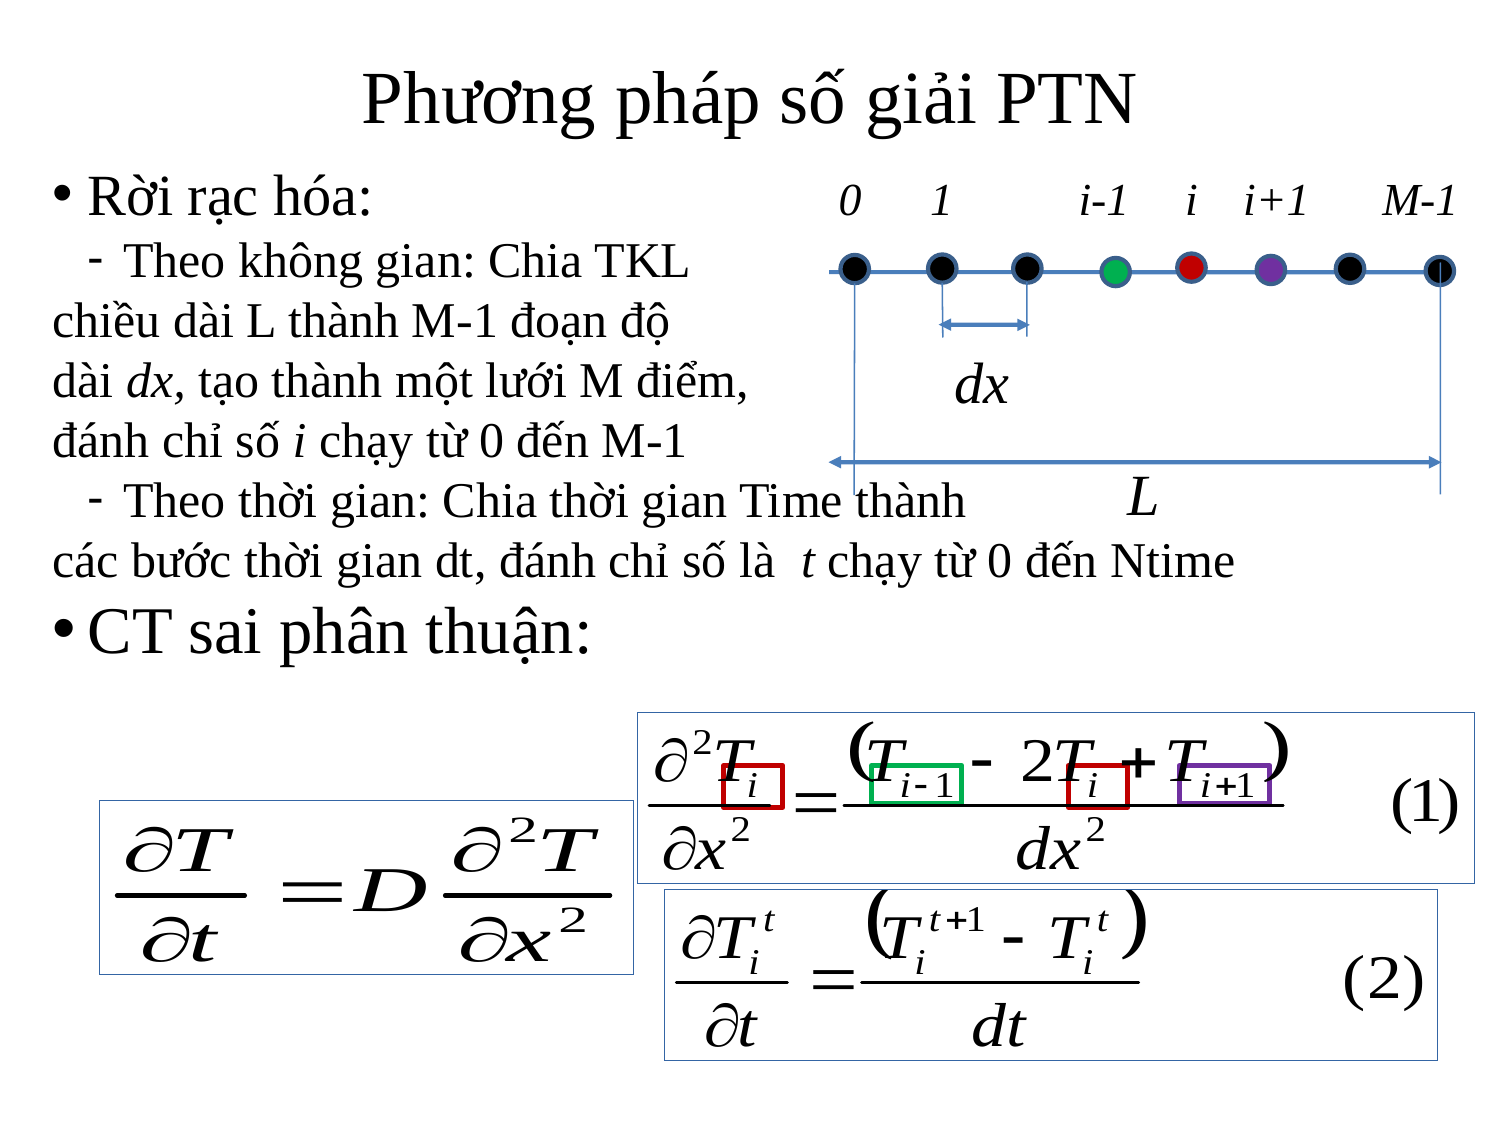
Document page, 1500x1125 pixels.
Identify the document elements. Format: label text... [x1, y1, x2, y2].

text_box [1177, 253, 1206, 282]
text_box M-1 [1361, 162, 1480, 233]
text_box [943, 318, 1026, 332]
text_box i+1 [1215, 162, 1337, 233]
picture [99, 799, 634, 976]
text_box i-1 [1054, 162, 1141, 233]
text_box dx [939, 337, 1040, 423]
text_box [1335, 254, 1365, 283]
picture [664, 889, 1438, 1061]
text_box [927, 254, 957, 283]
text_box [1425, 256, 1455, 286]
text_box [1213, 456, 1442, 469]
text_box [1013, 254, 1042, 283]
text_box 1 [891, 162, 992, 233]
text_box [1101, 257, 1130, 287]
text_box [840, 254, 869, 284]
picture [637, 712, 1476, 884]
text_box [828, 455, 1112, 469]
text_box [1256, 255, 1286, 285]
text_box i [1141, 162, 1215, 233]
text_box Phương pháp số giải PTN [75, 12, 1425, 149]
text_box Rời rạc hóa: Theo không gian: Chia TKL chiều dài L thành M-1 đoạn độ dài dx, tạo thành một lưới M điểm, đánh chỉ số i chạy từ 0 đến M-1 Theo thời gian: Chia thời gian Time thành các bước thời gian dt, đánh chỉ số là t chạy từ 0 đến Ntime CT sai phân thuận: [37, 149, 1500, 1113]
text_box 0 [799, 162, 891, 233]
text_box L [1112, 449, 1213, 535]
